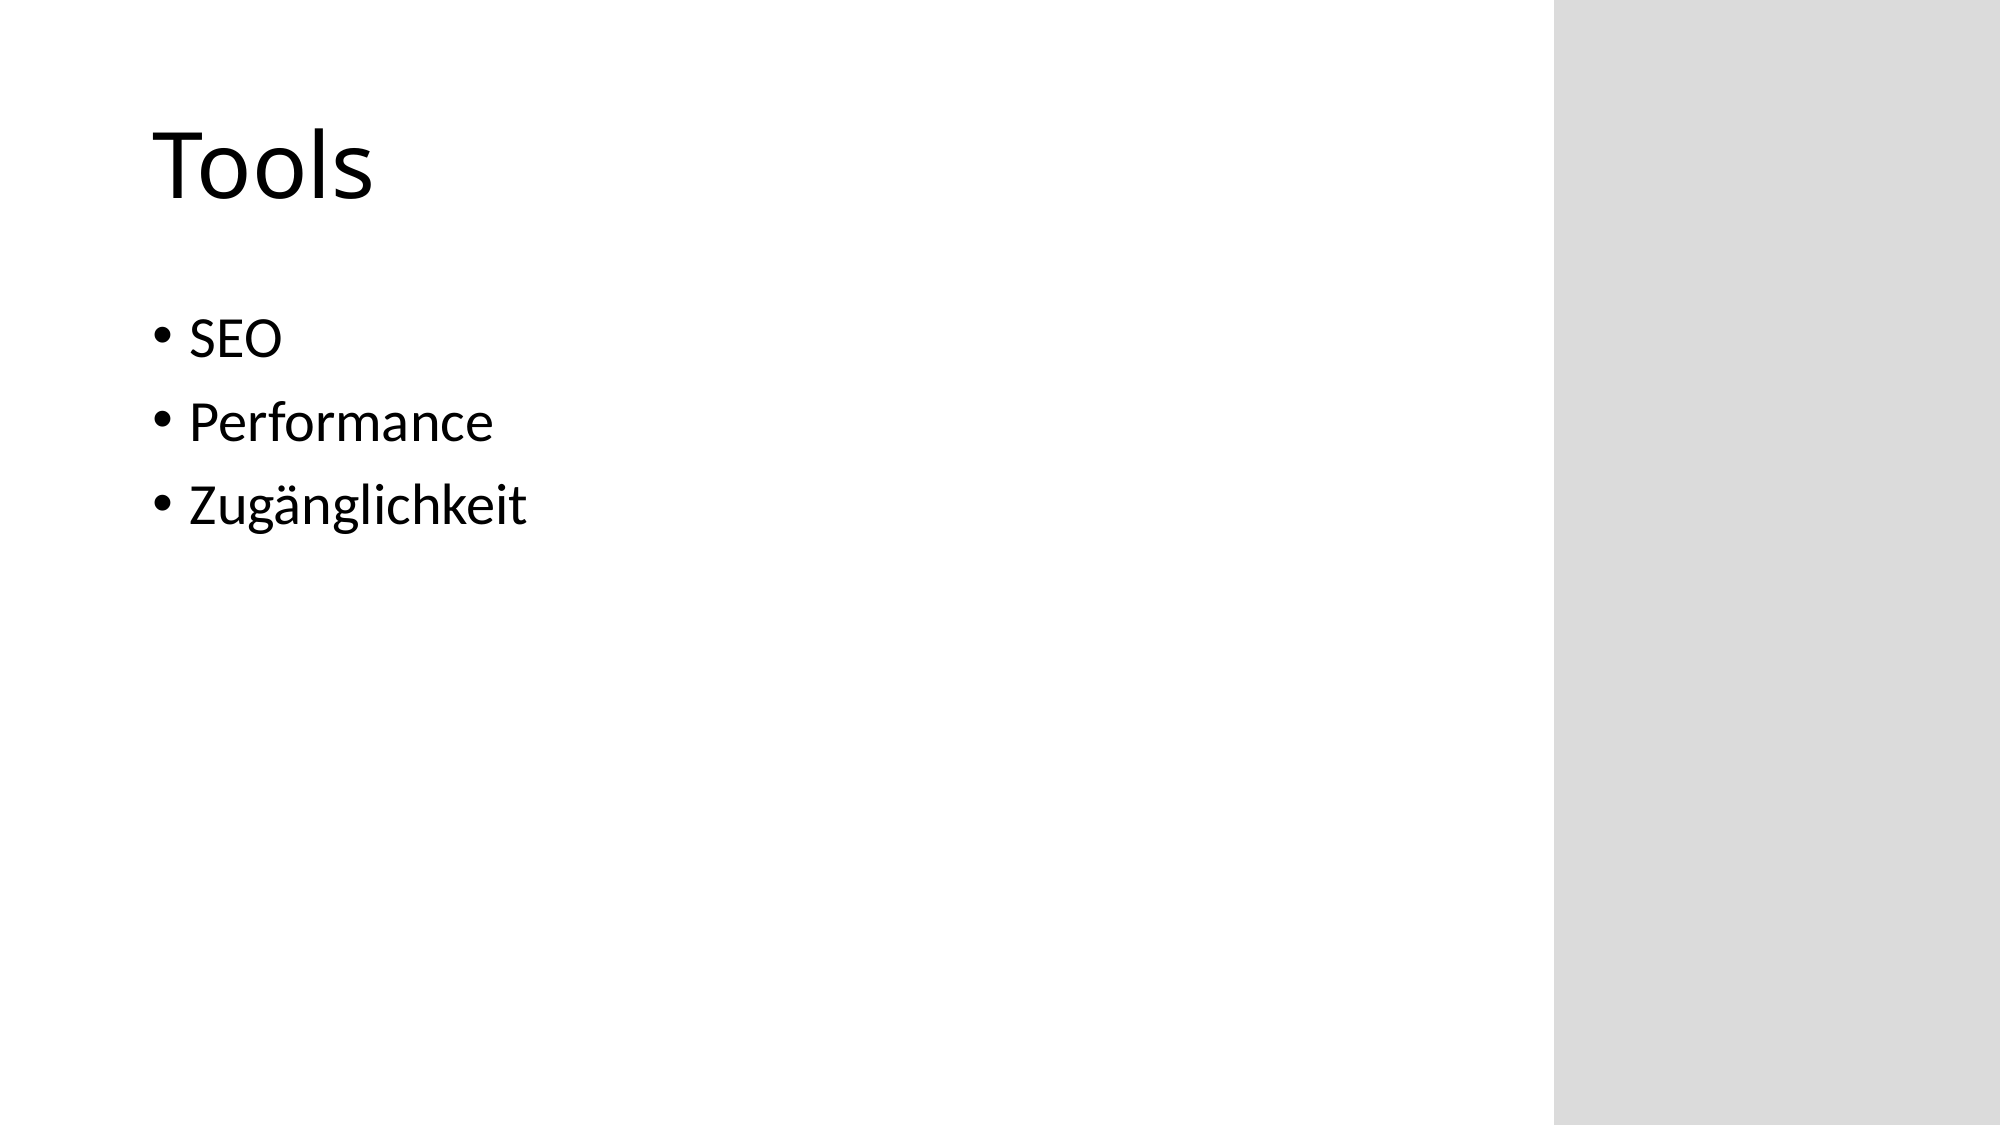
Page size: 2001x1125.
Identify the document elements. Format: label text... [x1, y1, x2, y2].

text_box [1554, 0, 2000, 1125]
list SEO Performance Zugänglichkeit [137, 299, 1554, 1014]
title Tools [137, 59, 1554, 278]
